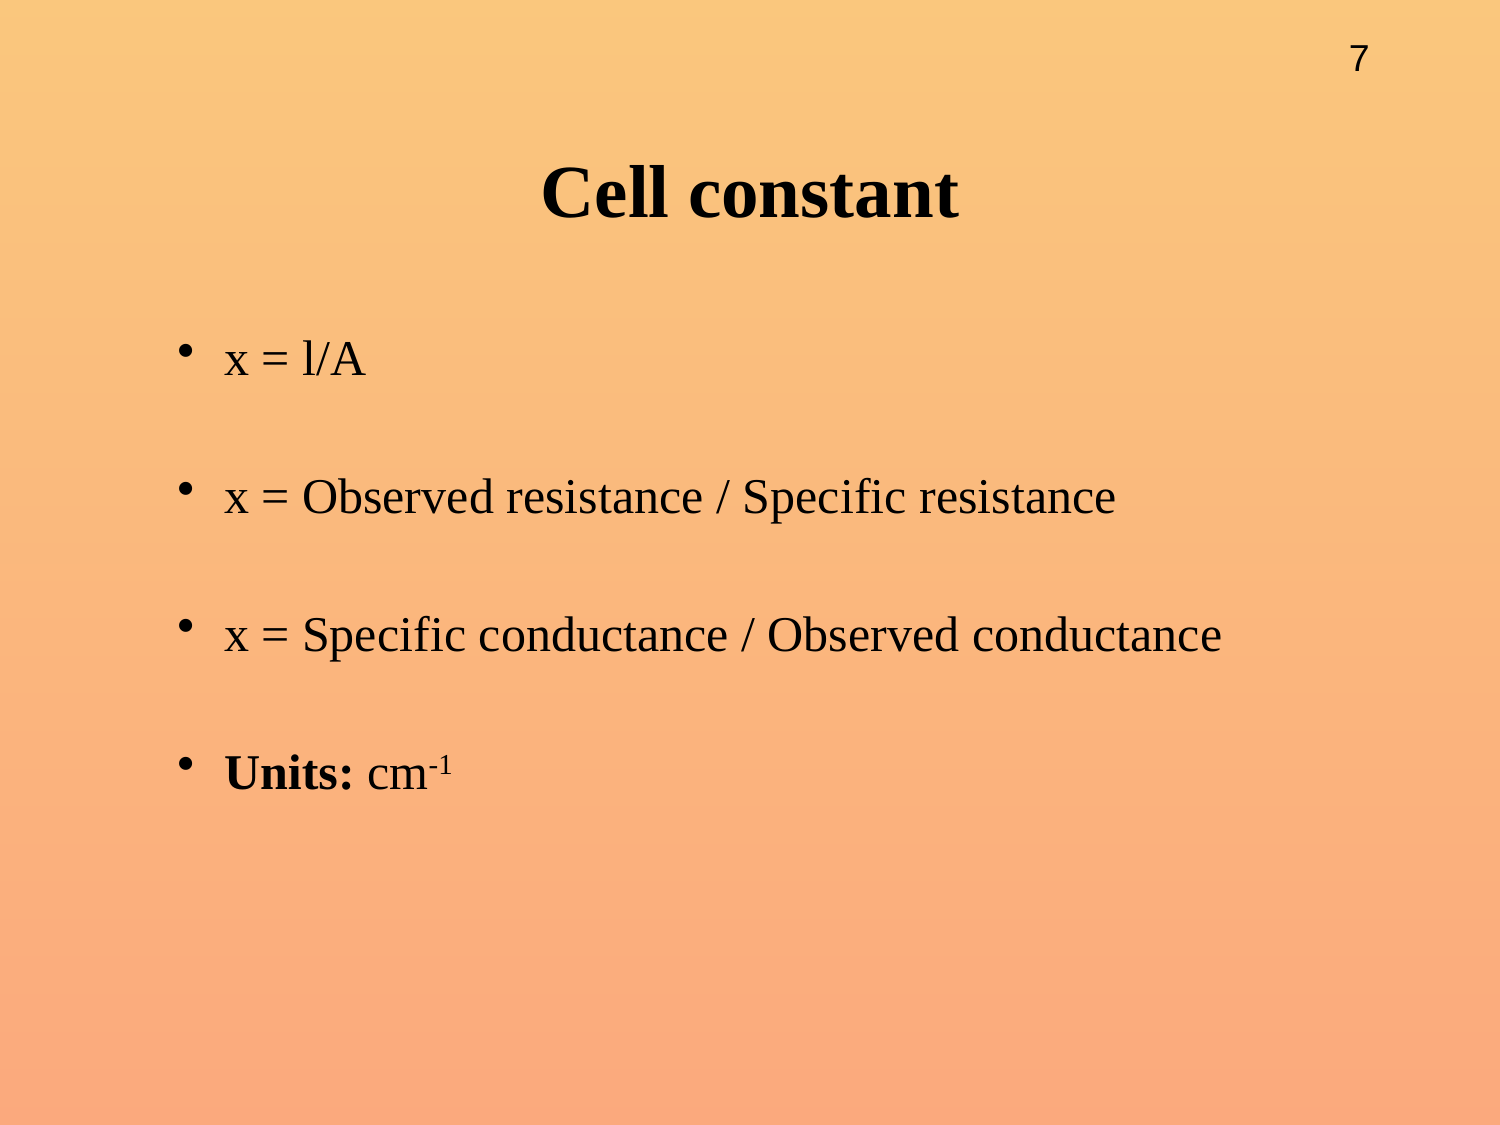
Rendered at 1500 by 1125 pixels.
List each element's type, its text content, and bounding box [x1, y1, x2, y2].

title Cell constant [161, 99, 1339, 288]
list x = l/A x = Observed resistance / Specific resistance x = Specific conductance / Observed conductance Units: cm-1 [161, 324, 1339, 1001]
